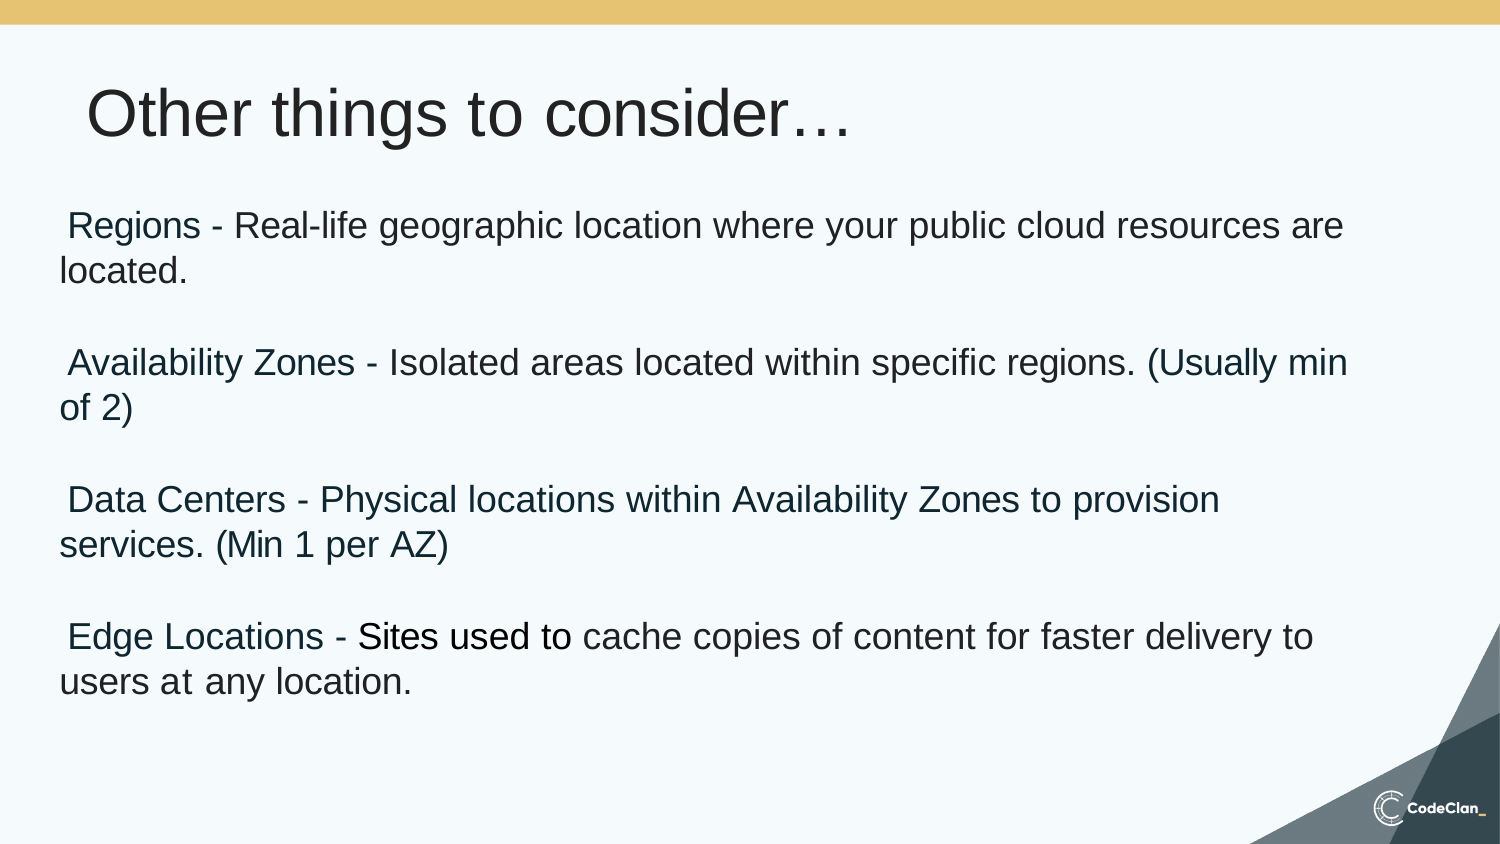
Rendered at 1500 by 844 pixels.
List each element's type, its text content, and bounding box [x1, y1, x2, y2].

picture [1242, 623, 1500, 844]
text_box Regions - Real-life geographic location where your public cloud resources are located. Availability Zones - Isolated areas located within speciﬁc regions. (Usually min of 2) Data Centers - Physical locations within Availability Zones to provision services. (Min 1 per AZ) Edge Locations - Sites used to cache copies of content for faster delivery to users at any location. [57, 199, 1420, 702]
title Other things to consider… [84, 68, 1374, 199]
